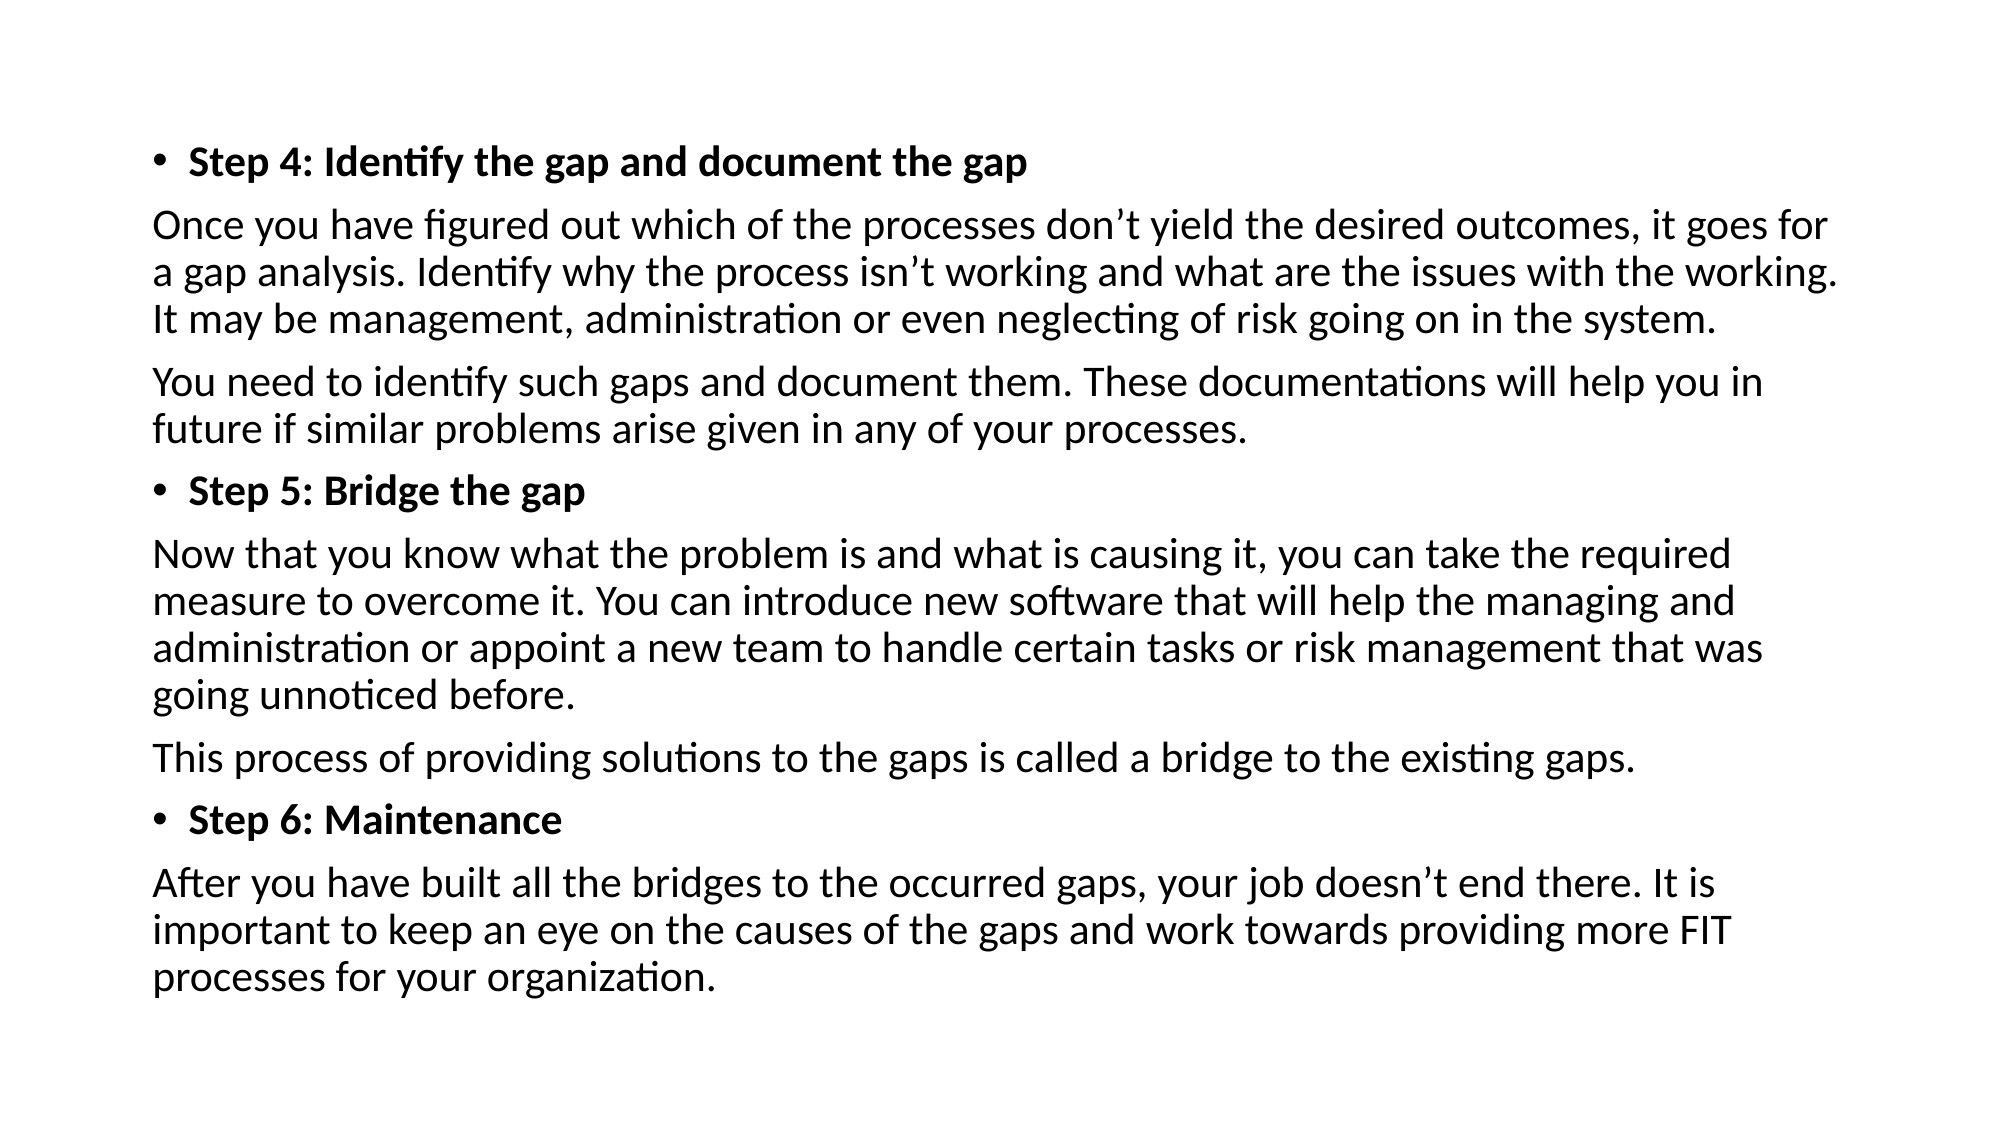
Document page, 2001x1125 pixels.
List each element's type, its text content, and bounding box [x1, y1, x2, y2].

list Step 4: Identify the gap and document the gap Once you have figured out which of the processes don’t yield the desired outcomes, it goes for a gap analysis. Identify why the process isn’t working and what are the issues with the working. It may be management, administration or even neglecting of risk going on in the system. You need to identify such gaps and document them. These documentations will help you in future if similar problems arise given in any of your processes. Step 5: Bridge the gap Now that you know what the problem is and what is causing it, you can take the required measure to overcome it. You can introduce new software that will help the managing and administration or appoint a new team to handle certain tasks or risk management that was going unnoticed before. This process of providing solutions to the gaps is called a bridge to the existing gaps. Step 6: Maintenance After you have built all the bridges to the occurred gaps, your job doesn’t end there. It is important to keep an eye on the causes of the gaps and work towards providing more FIT processes for your organization. [137, 131, 1863, 1014]
